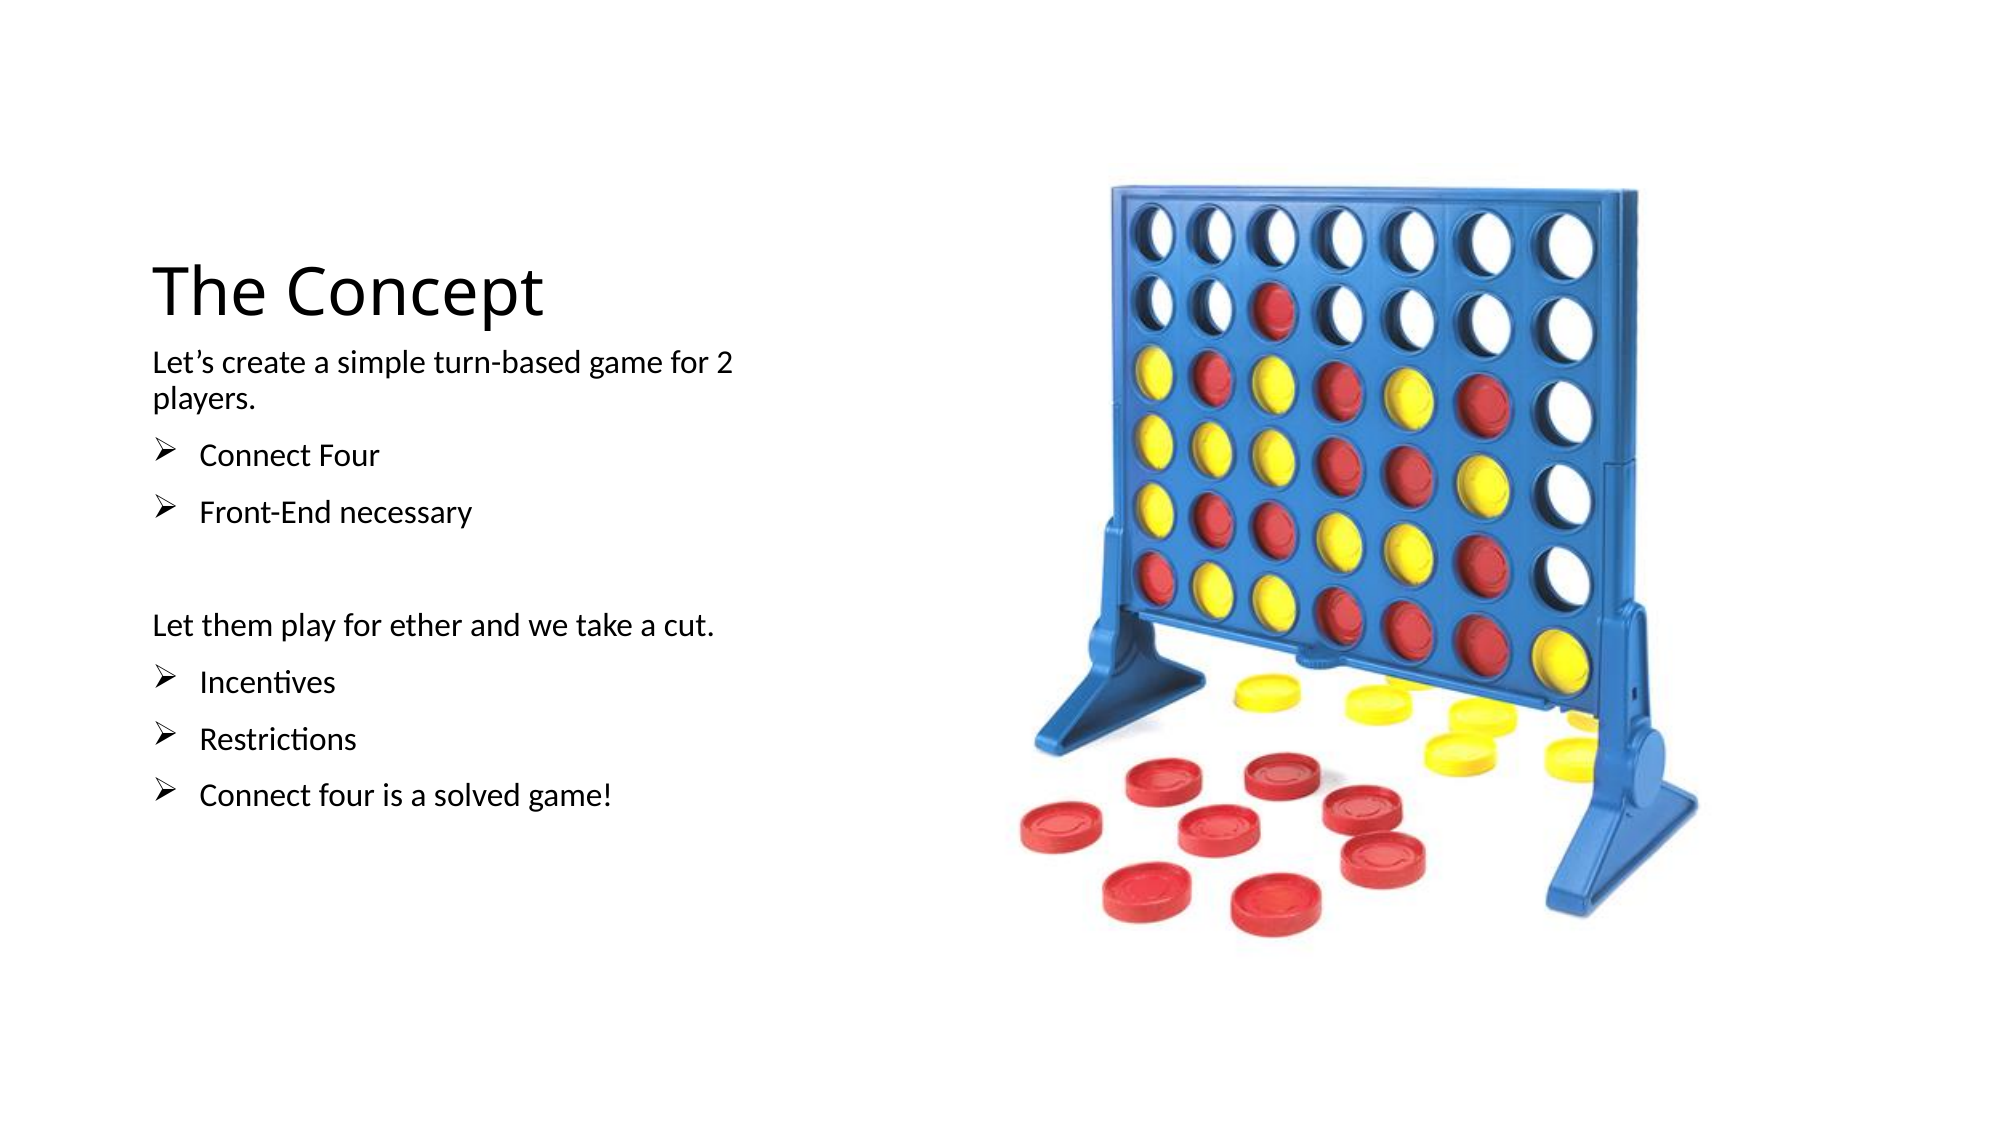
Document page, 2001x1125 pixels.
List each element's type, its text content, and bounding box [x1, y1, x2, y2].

title The Concept [137, 75, 783, 337]
list Let’s create a simple turn-based game for 2 players. Connect Four Front-End necessary Let them play for ether and we take a cut. Incentives Restrictions Connect four is a solved game! [137, 337, 783, 963]
picture [850, 161, 1863, 962]
